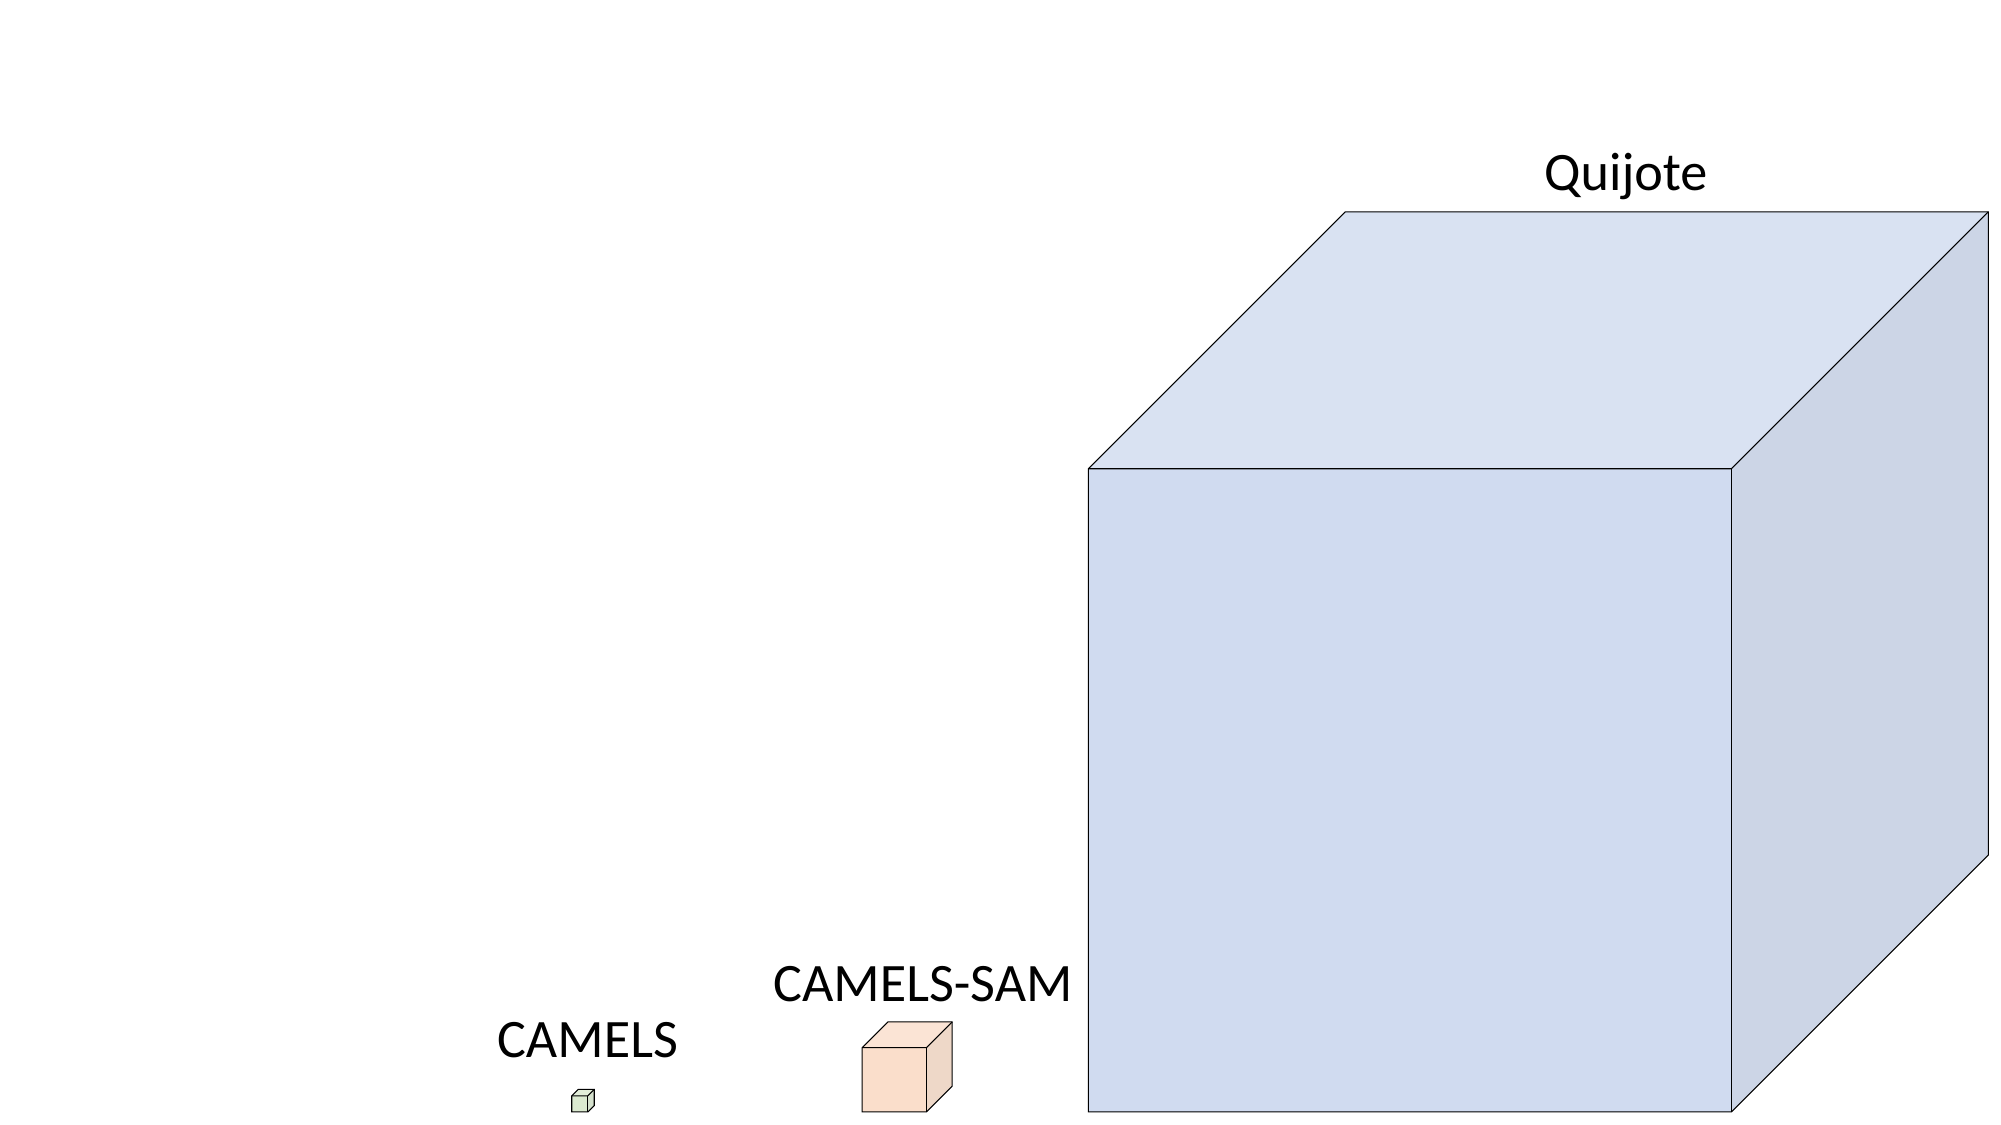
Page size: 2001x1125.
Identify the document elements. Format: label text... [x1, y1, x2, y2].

text_box [570, 1088, 596, 1113]
text_box CAMELS [481, 995, 694, 1076]
text_box [861, 1020, 954, 1113]
text_box CAMELS-SAM [754, 940, 1092, 1020]
text_box Quijote [1263, 129, 1989, 209]
text_box [1087, 210, 1990, 1113]
